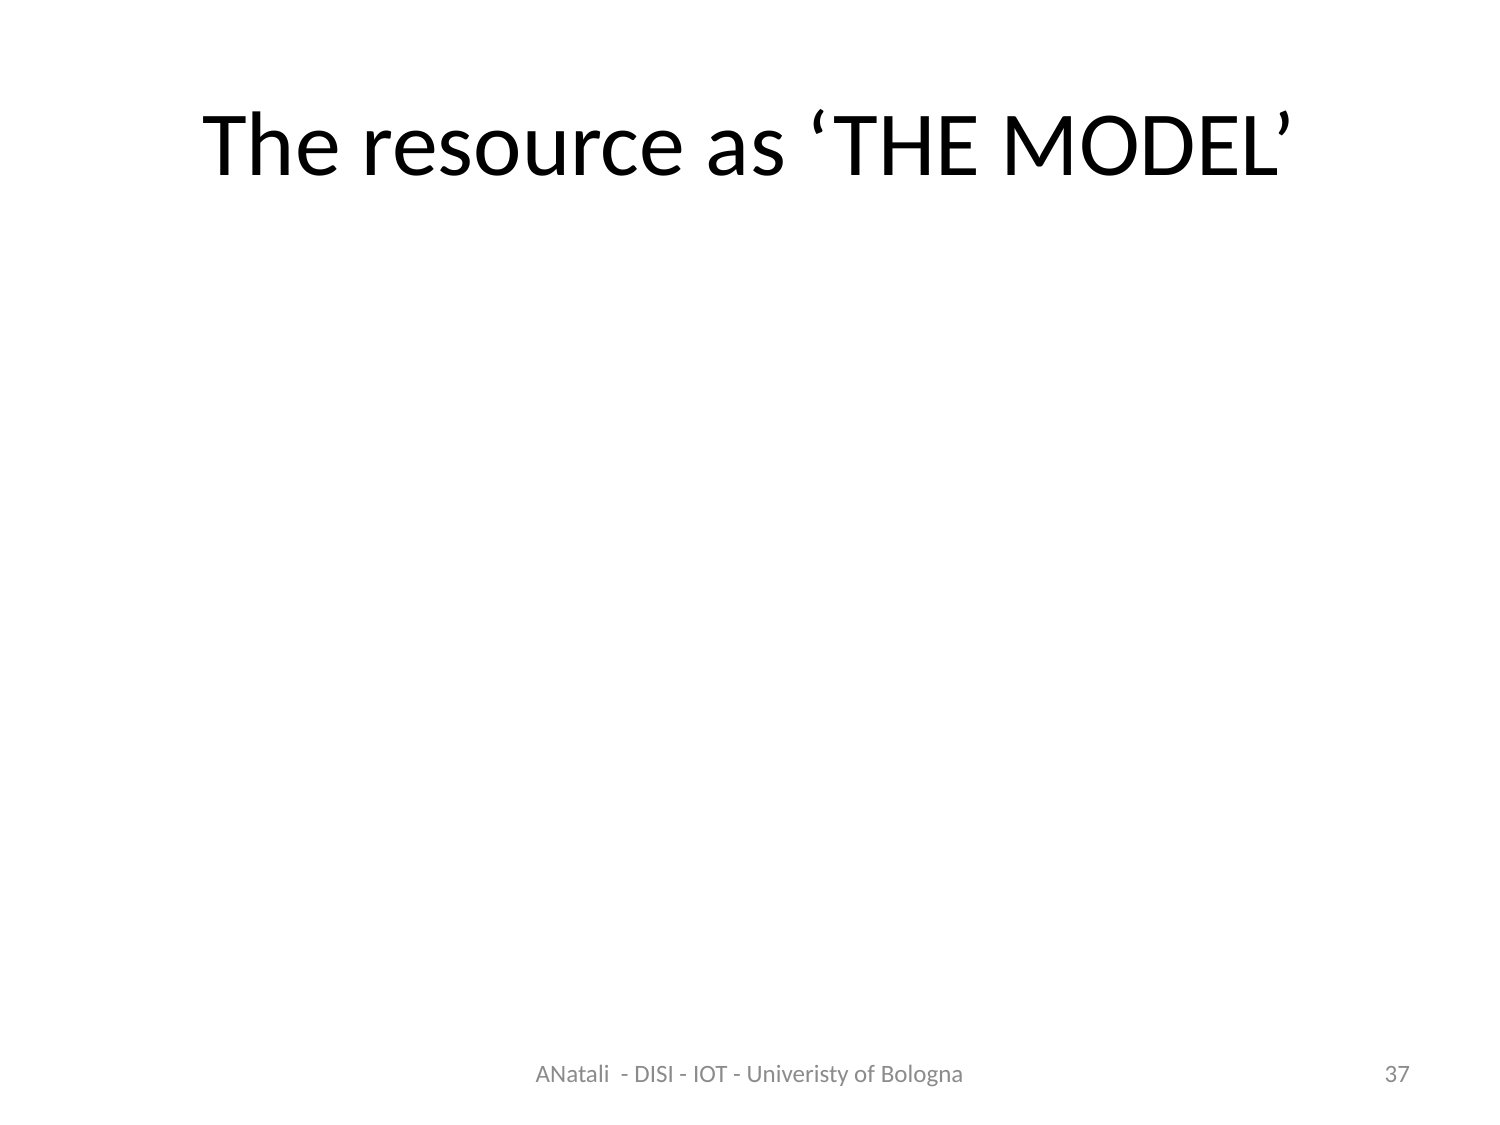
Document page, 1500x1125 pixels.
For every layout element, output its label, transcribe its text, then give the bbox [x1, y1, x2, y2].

title The resource as ‘THE MODEL’ [75, 45, 1425, 233]
footer ANatali - DISI - IOT - Univeristy of Bologna [512, 1042, 988, 1103]
slide_number 37 [1074, 1042, 1425, 1103]
